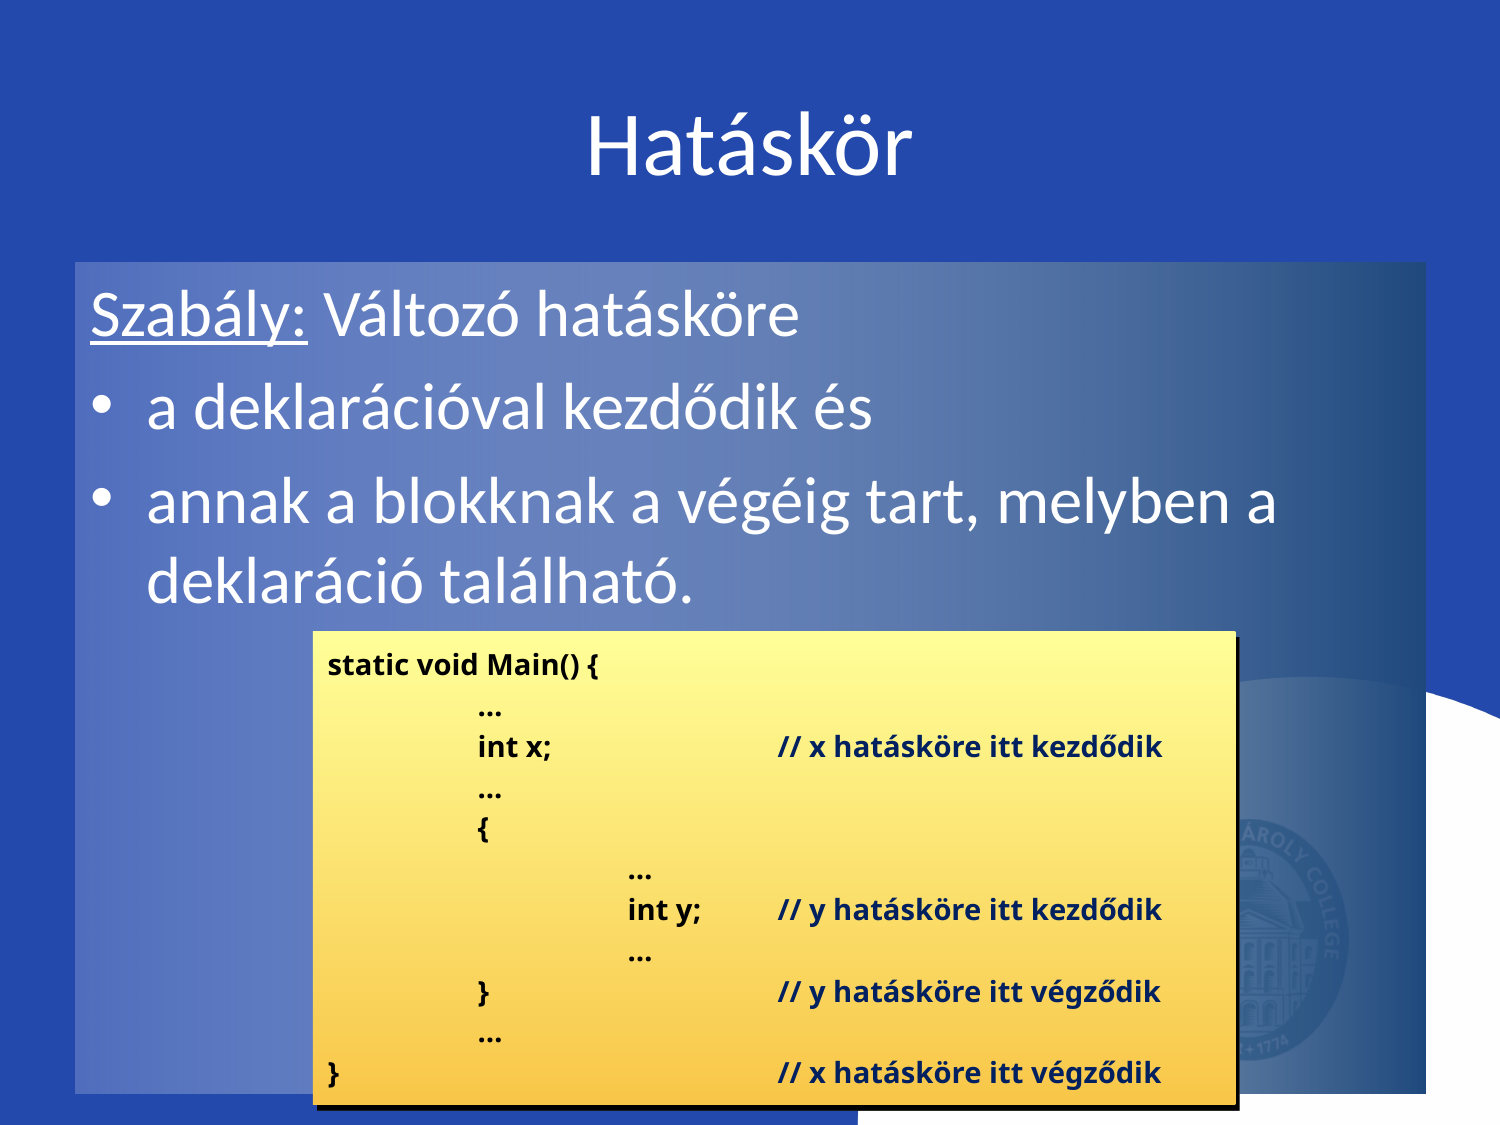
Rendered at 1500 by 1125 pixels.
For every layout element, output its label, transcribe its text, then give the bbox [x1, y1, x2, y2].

picture [0, 0, 1500, 1125]
list Szabály: Változó hatásköre a deklarációval kezdődik és annak a blokknak a végéig tart, melyben a deklaráció található. [75, 262, 1425, 1094]
title Hatáskör [75, 45, 1425, 233]
text_box static void Main() { … int x; // x hatásköre itt kezdődik ... { … int y; // y hatásköre itt kezdődik … } // y hatásköre itt végződik … } // x hatásköre itt végződik [312, 631, 1236, 1105]
